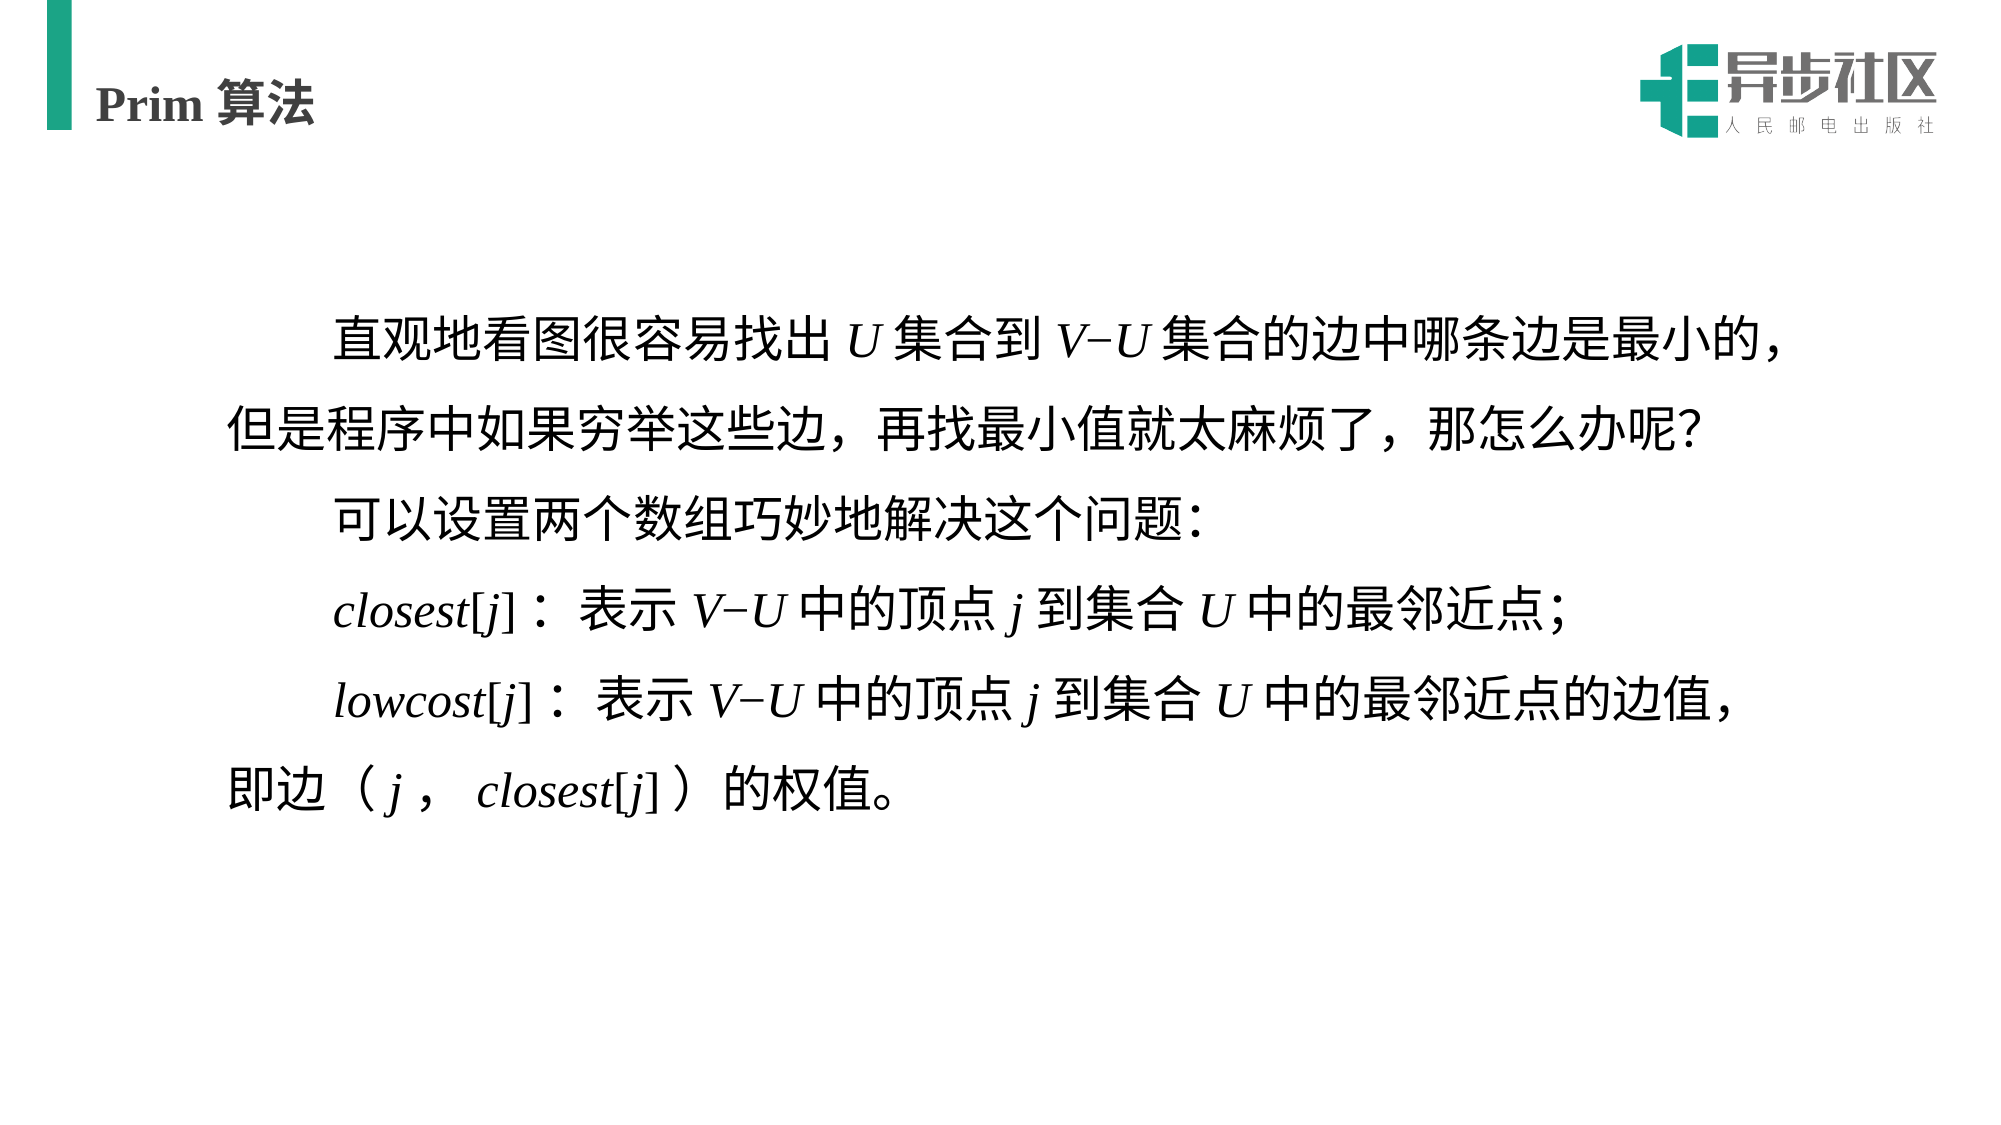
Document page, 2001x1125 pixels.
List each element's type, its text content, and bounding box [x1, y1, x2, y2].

text_box [46, 0, 73, 131]
picture [1639, 36, 1948, 151]
text_box 直观地看图很容易找出U集合到V−U集合的边中哪条边是最小的，但是程序中如果穷举这些边，再找最小值就太麻烦了，那怎么办呢？ 可以设置两个数组巧妙地解决这个问题： closest[j]：表示V−U中的顶点j到集合U中的最邻近点； lowcost[j]：表示V−U中的顶点j到集合U中的最邻近点的边值，即边（j，closest[j]）的权值。 [211, 270, 1789, 825]
text_box Prim算法 [80, 64, 367, 139]
